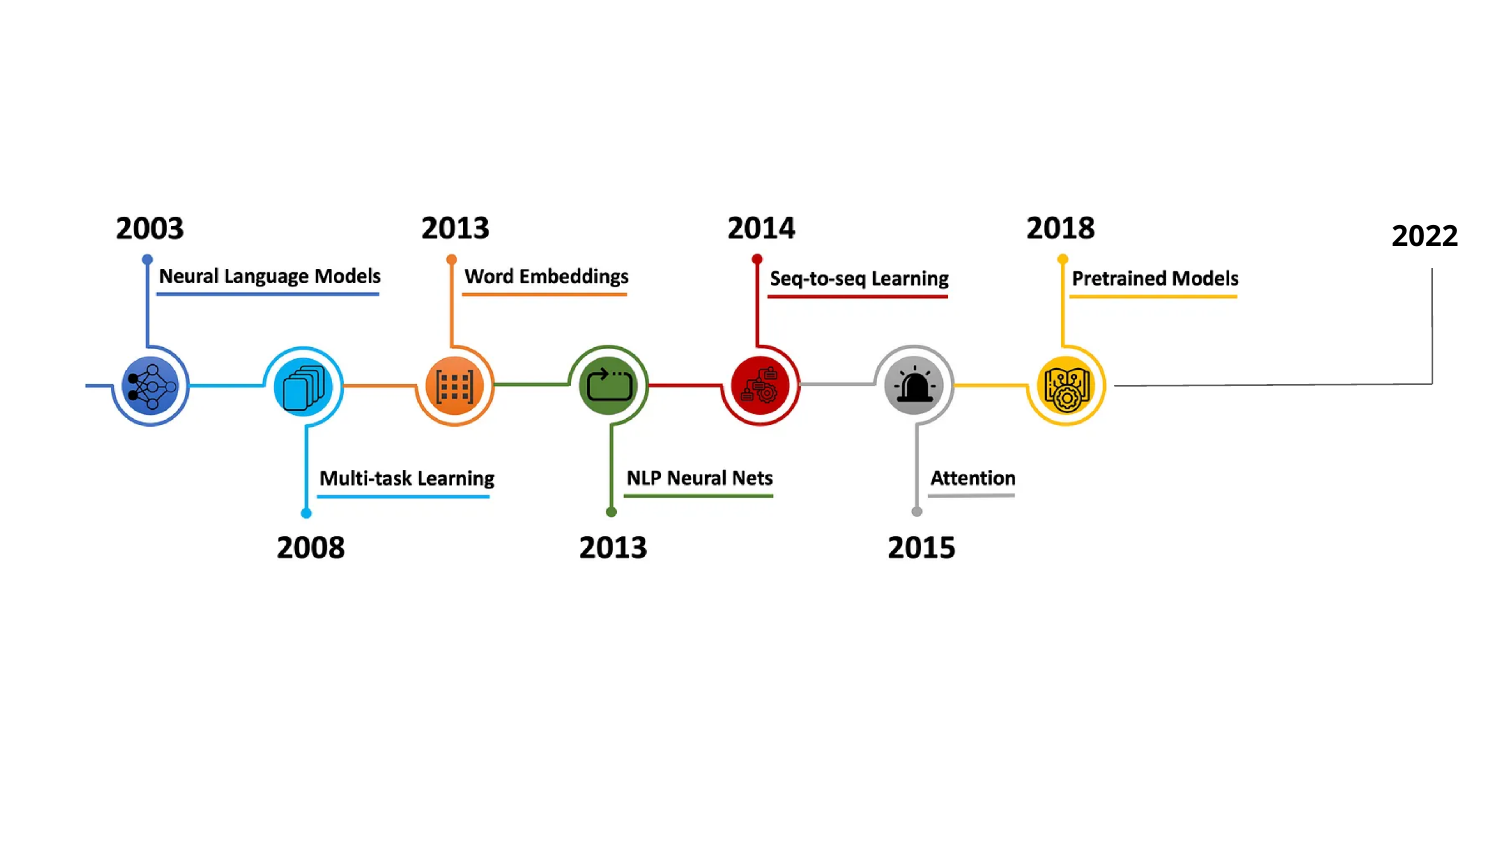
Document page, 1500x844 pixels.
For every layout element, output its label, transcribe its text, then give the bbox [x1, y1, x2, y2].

text_box 2022 [1376, 202, 1488, 268]
picture [83, 210, 1244, 564]
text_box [1113, 383, 1428, 387]
